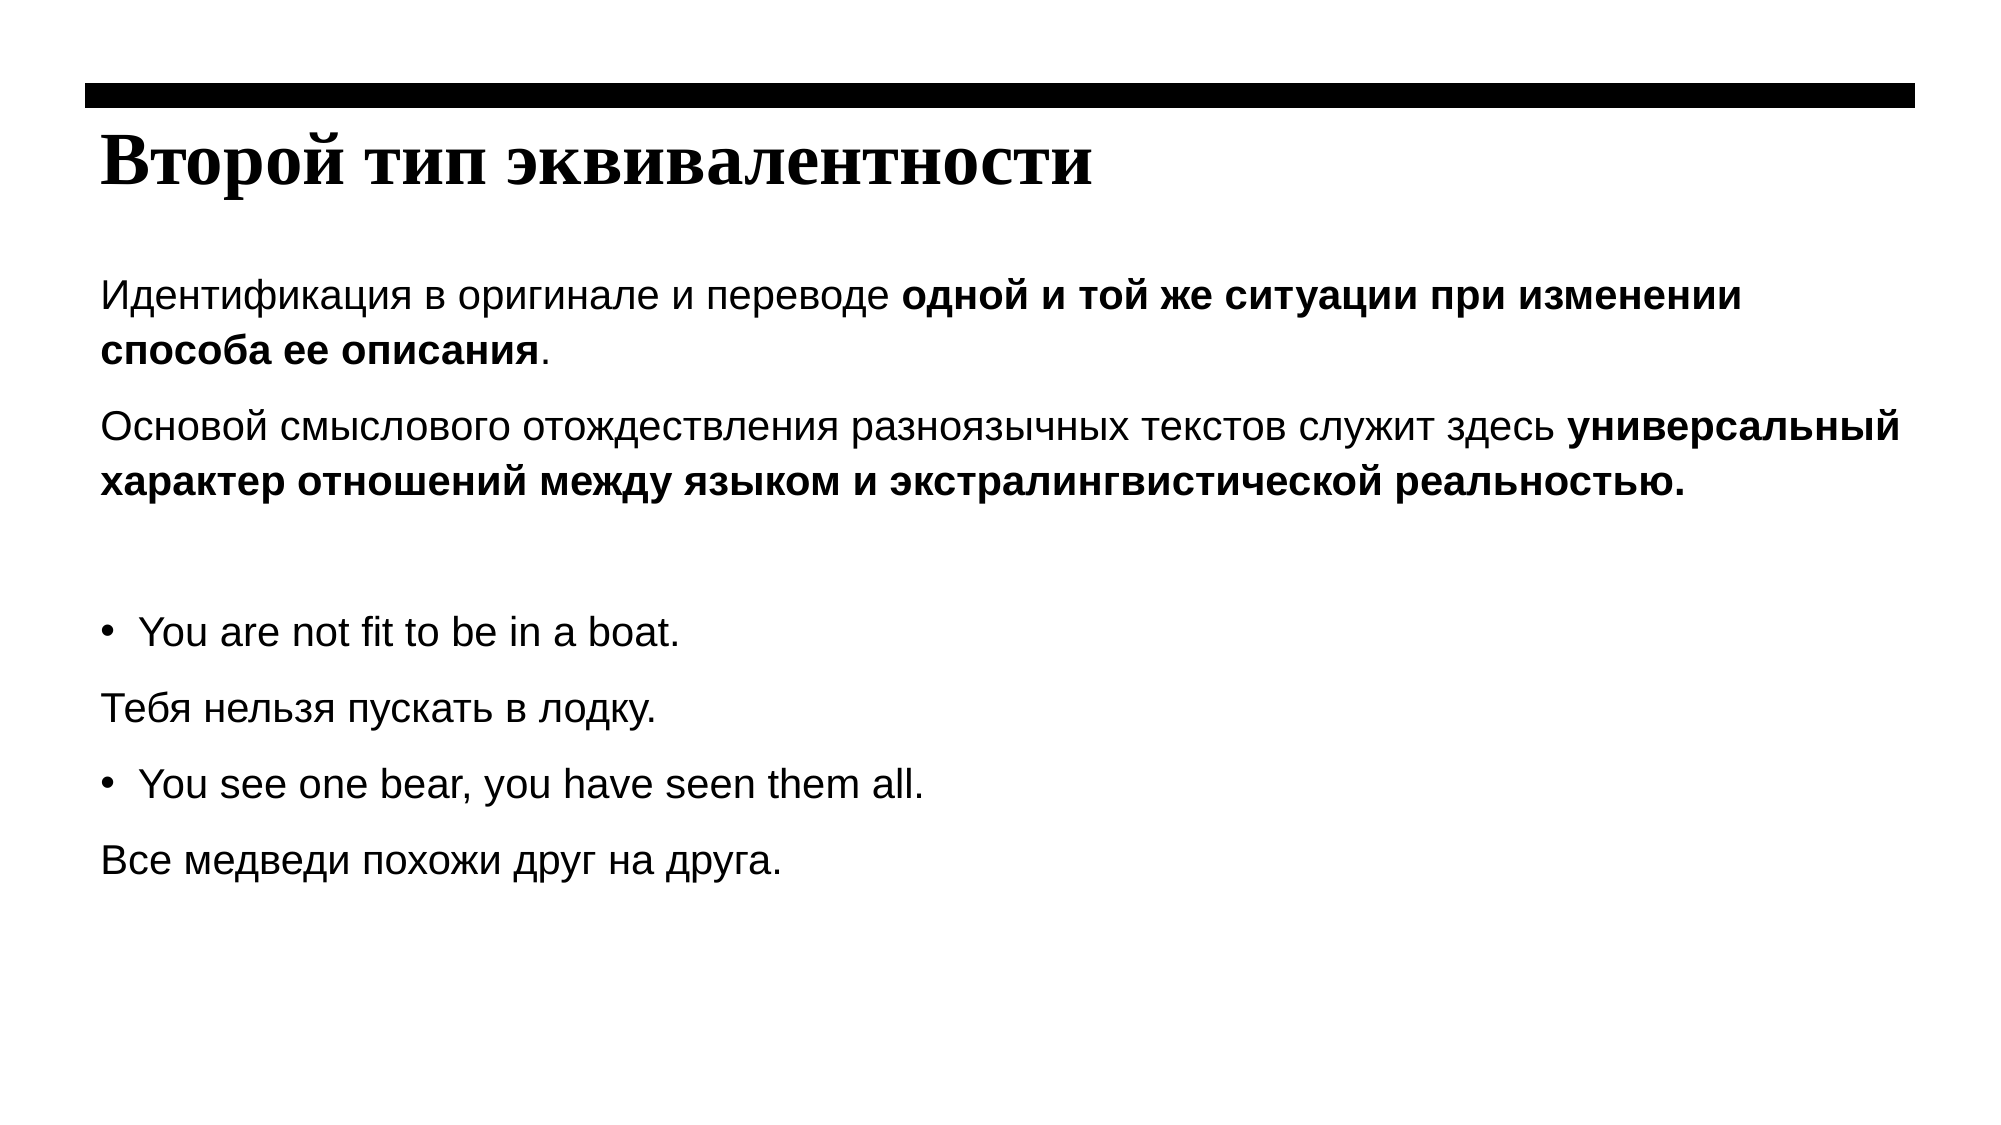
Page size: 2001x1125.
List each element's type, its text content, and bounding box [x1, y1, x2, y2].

title Второй тип эквивалентности [85, 101, 1916, 221]
list Идентификация в оригинале и переводе одной и той же ситуации при изменении способа ее описания. Основой смыслового отождествления разноязычных текстов служит здесь универсальный характер отношений между языком и экстралингвистической реальностью. You are not fit to be in a boat. Тебя нельзя пускать в лодку. You see one bear, you have seen them all. Все медведи похожи друг на друга. [85, 255, 1933, 1054]
